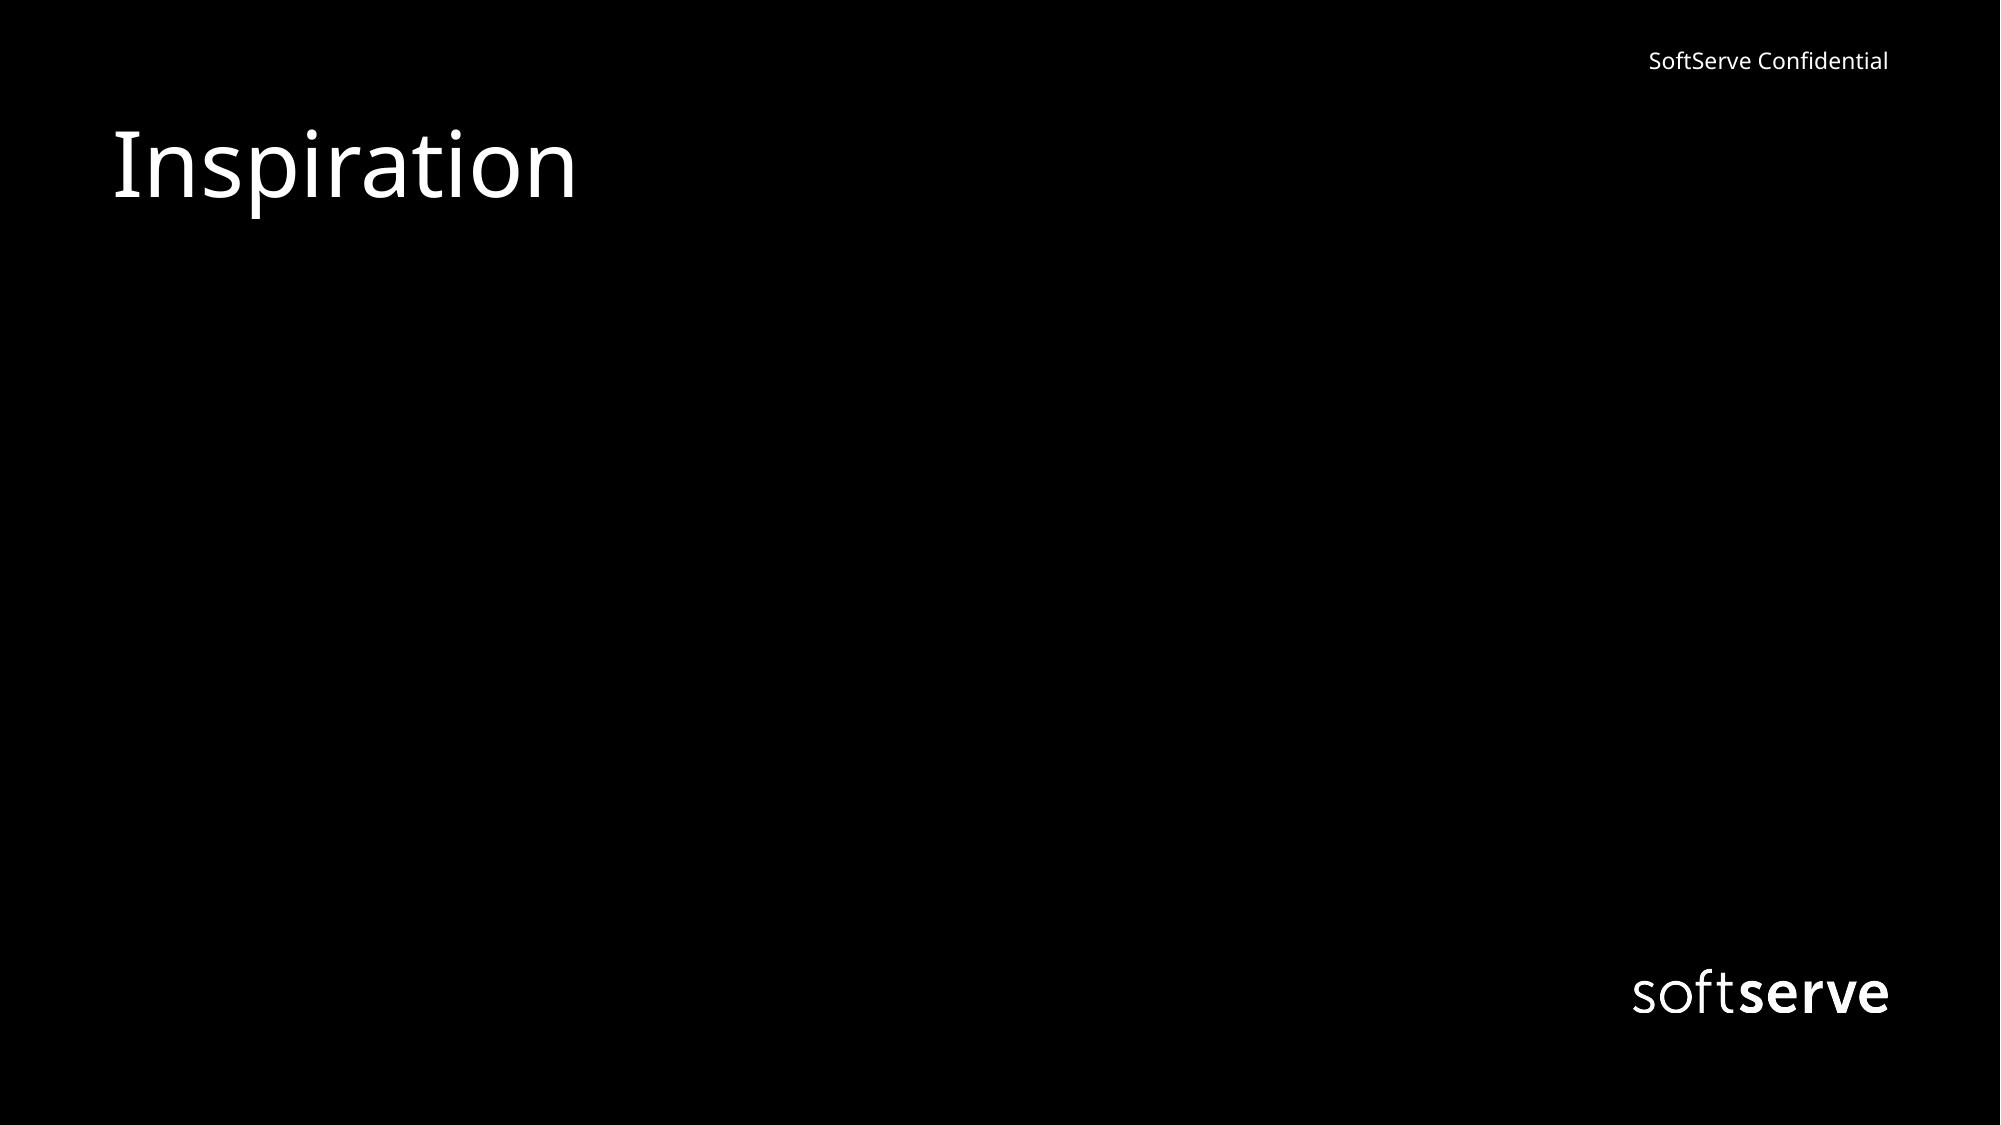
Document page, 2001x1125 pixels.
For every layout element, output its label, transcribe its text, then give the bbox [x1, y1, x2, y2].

picture [1633, 968, 1888, 1013]
title Inspiration [112, 112, 1888, 225]
